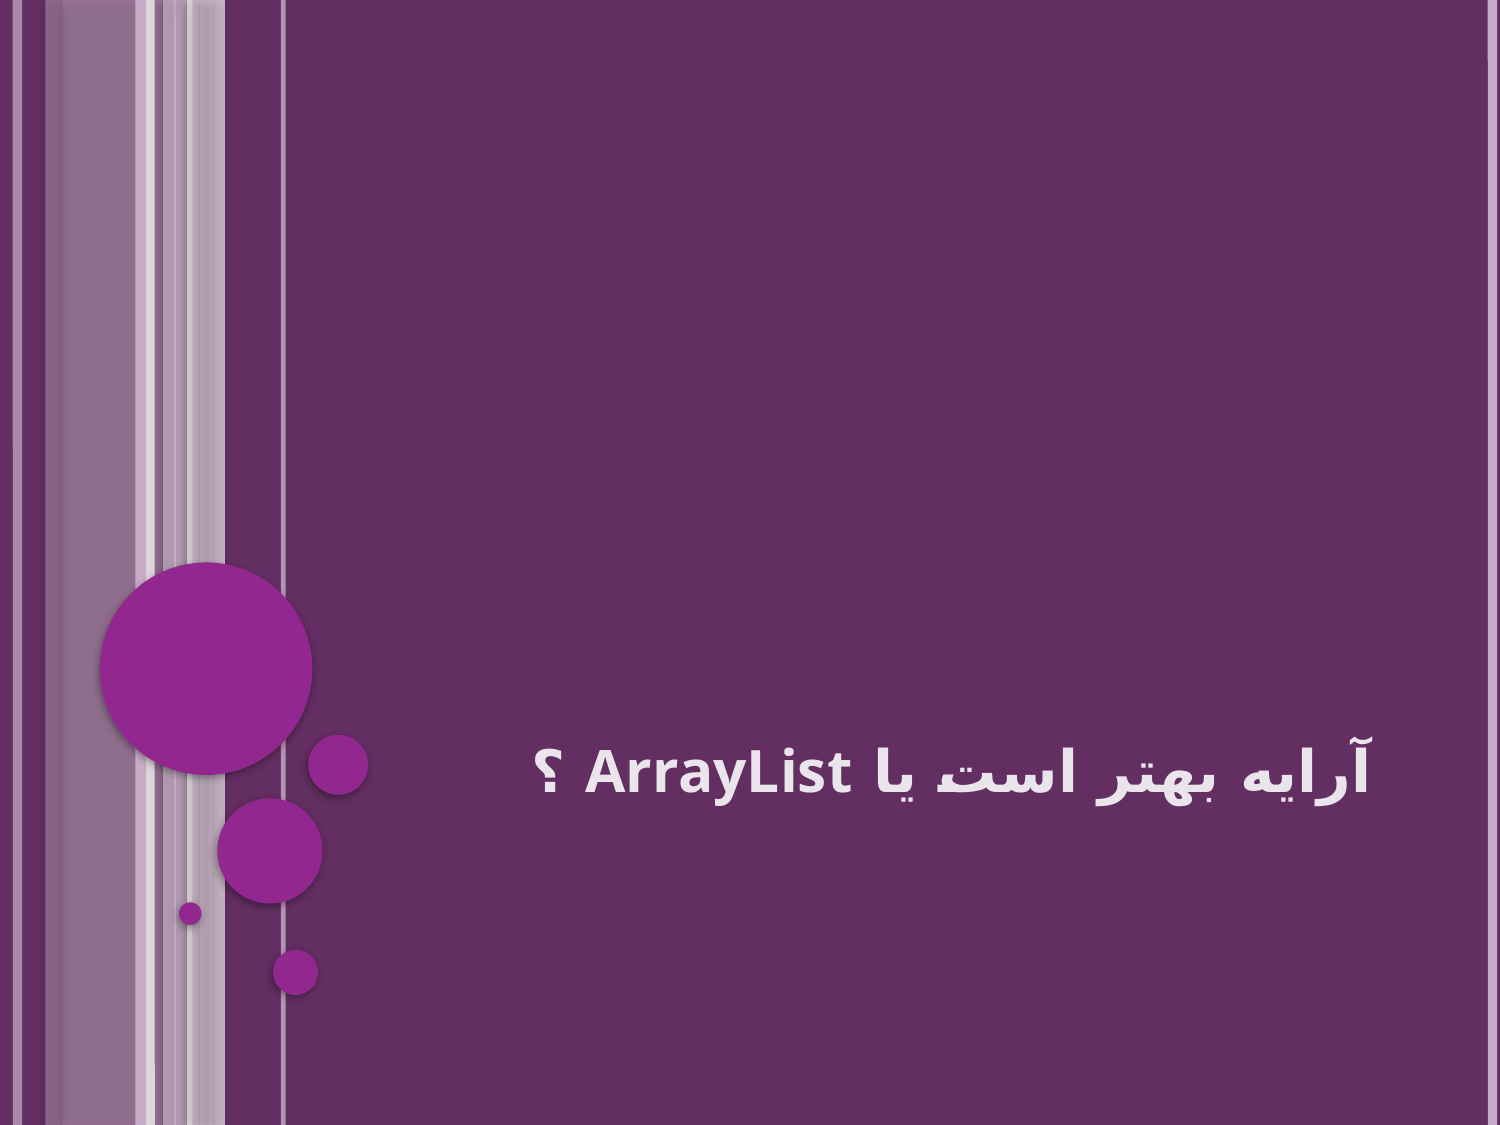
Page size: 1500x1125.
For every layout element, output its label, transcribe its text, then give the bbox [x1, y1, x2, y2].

title آرایه بهتر است یا ArrayList ؟ [375, 474, 1388, 812]
